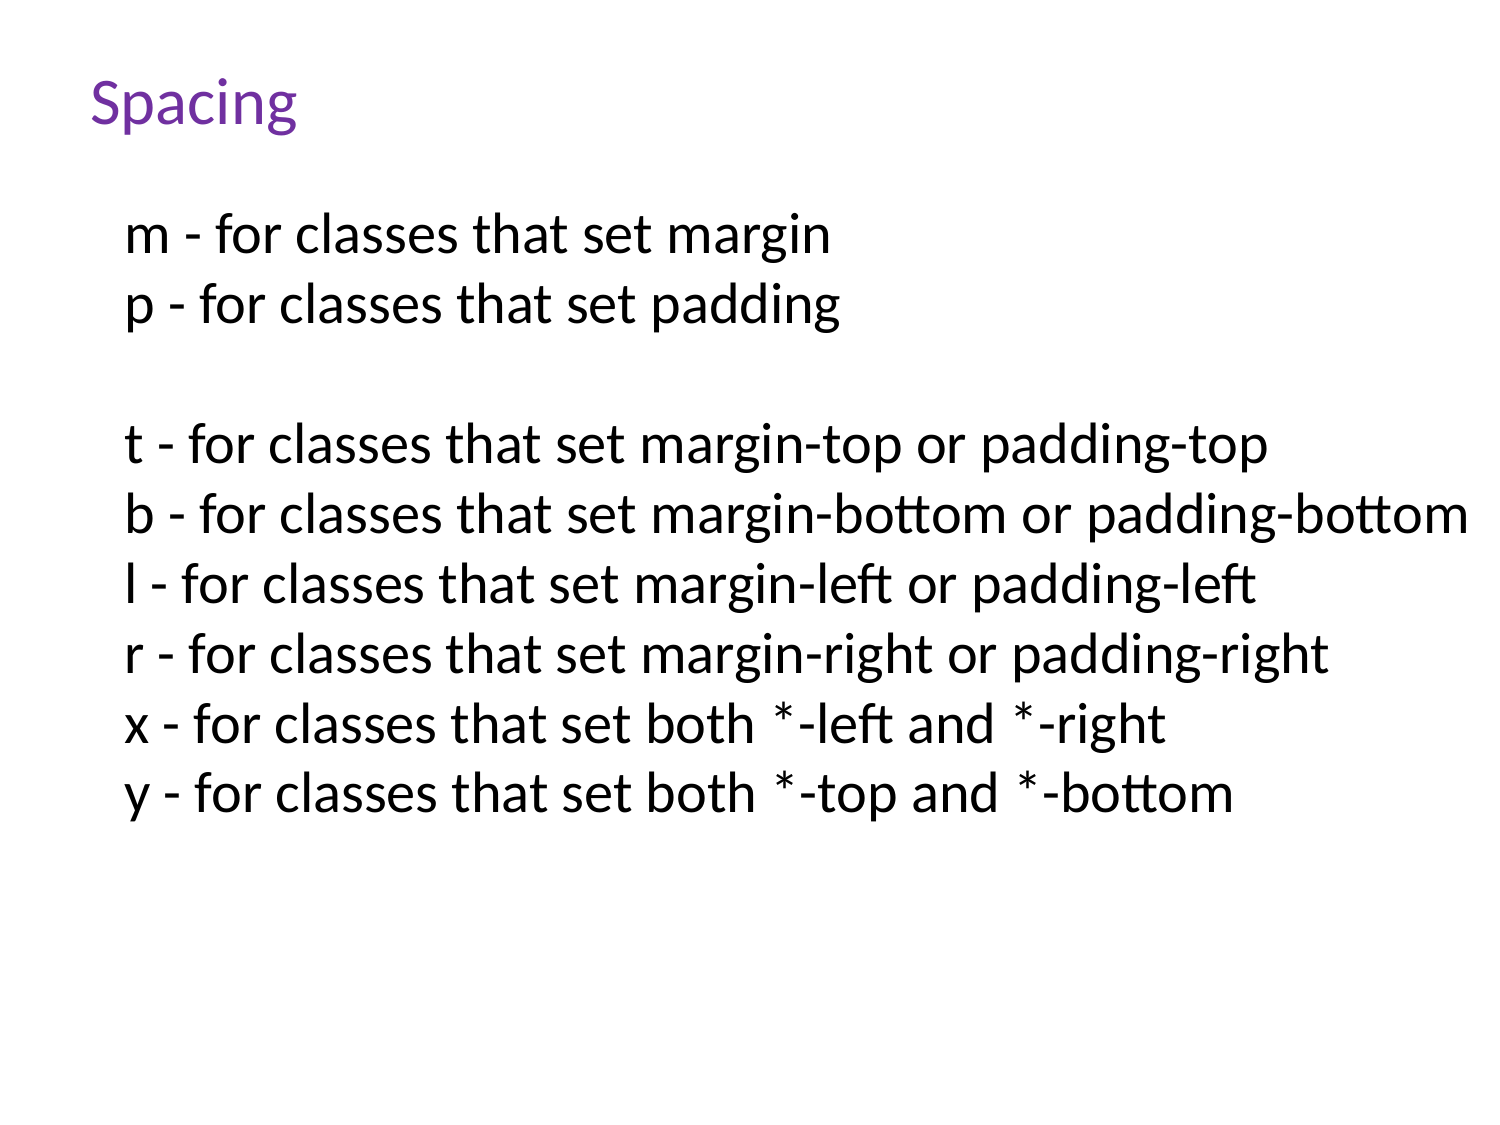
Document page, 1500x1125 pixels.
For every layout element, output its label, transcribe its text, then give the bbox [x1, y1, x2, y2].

text_box m - for classes that set margin p - for classes that set padding t - for classes that set margin-top or padding-top b - for classes that set margin-bottom or padding-bottom l - for classes that set margin-left or padding-left r - for classes that set margin-right or padding-right x - for classes that set both *-left and *-right y - for classes that set both *-top and *-bottom [109, 187, 1485, 902]
list Spacing [75, 50, 1425, 163]
